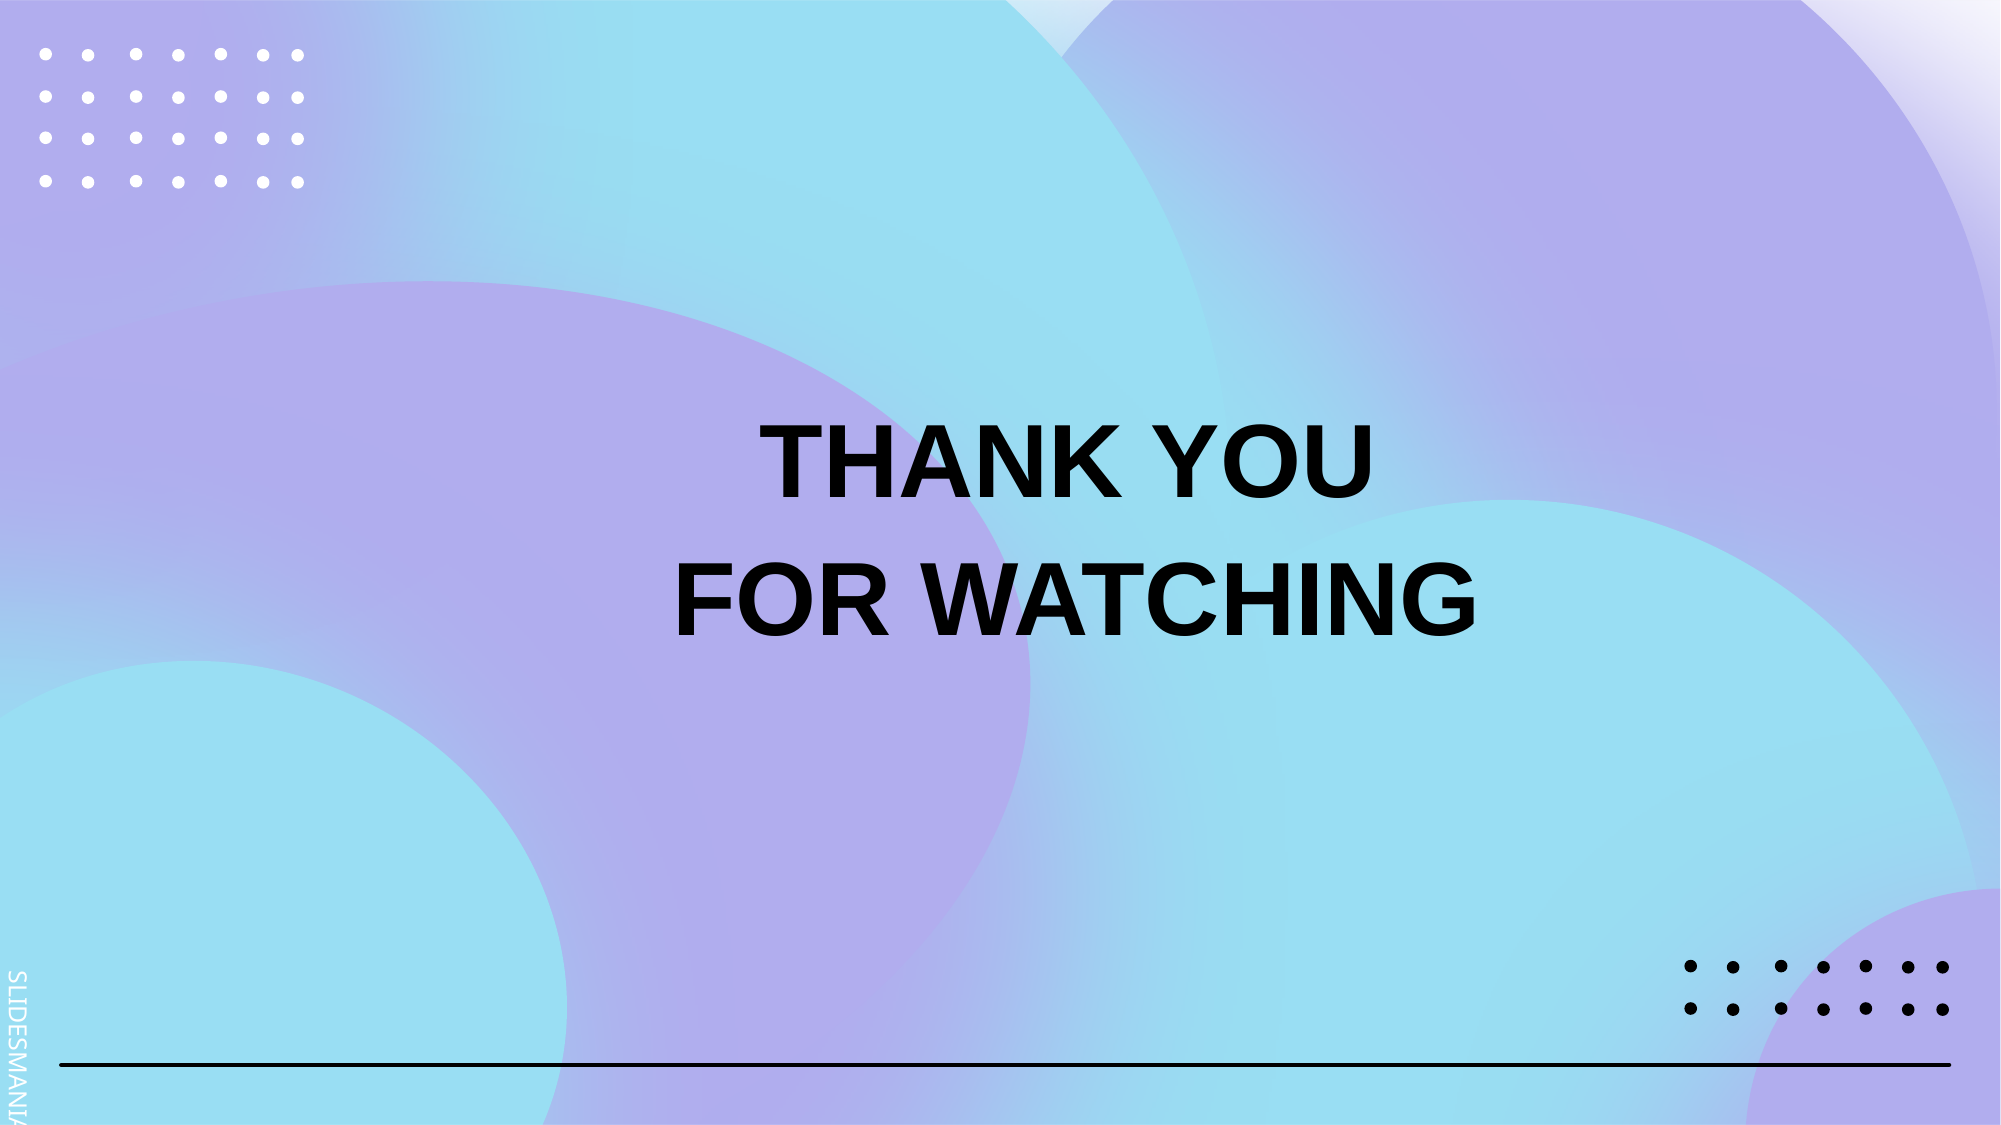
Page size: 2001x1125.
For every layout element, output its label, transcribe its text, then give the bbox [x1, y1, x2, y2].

text_box THANK YOU FOR WATCHING [628, 373, 1537, 664]
